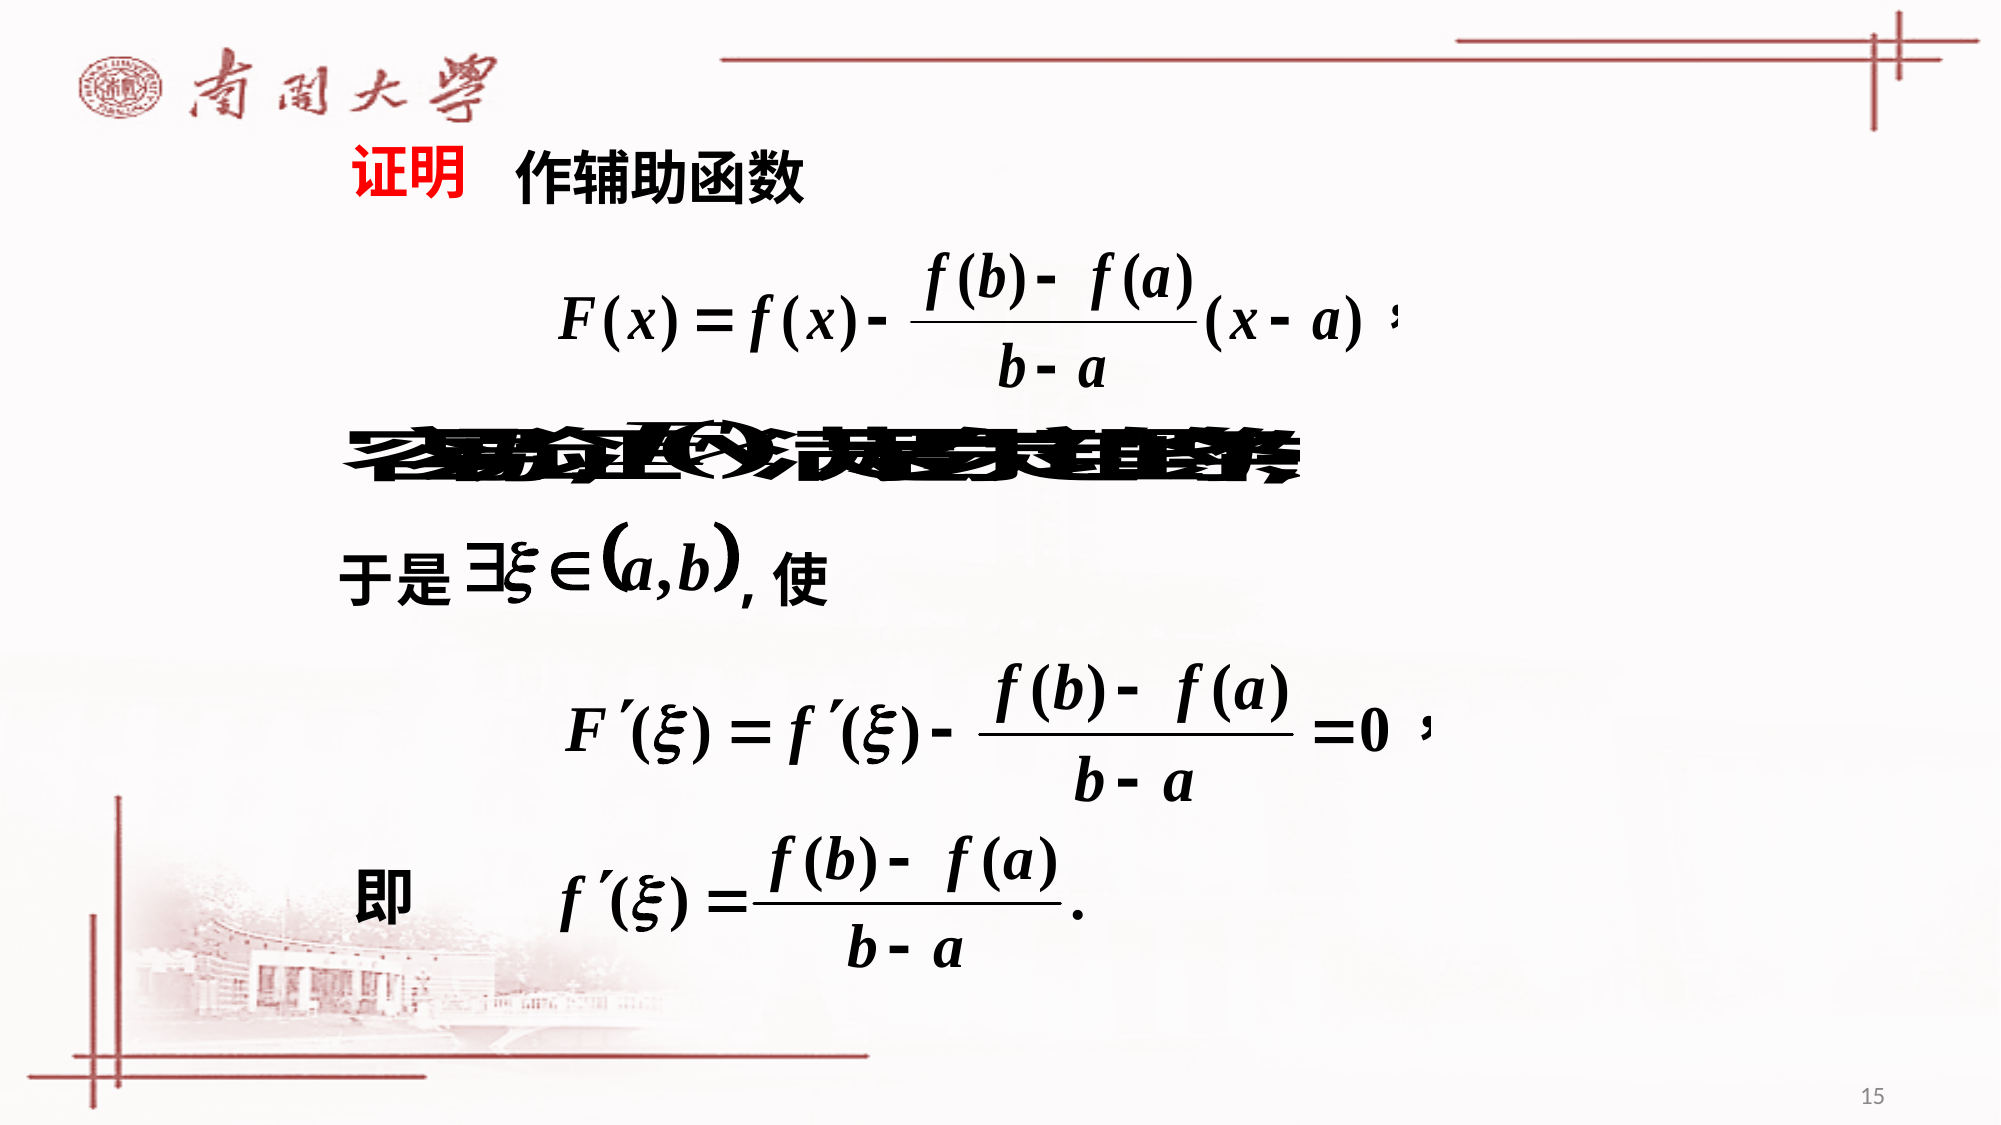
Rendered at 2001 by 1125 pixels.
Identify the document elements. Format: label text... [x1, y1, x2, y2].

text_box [337, 364, 1301, 539]
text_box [548, 232, 1398, 403]
text_box 证明 [350, 132, 513, 209]
slide_number 15 [1433, 1065, 1901, 1125]
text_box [350, 816, 1096, 982]
text_box 作辅助函数 [499, 133, 825, 219]
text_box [337, 485, 876, 661]
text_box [555, 642, 1431, 817]
